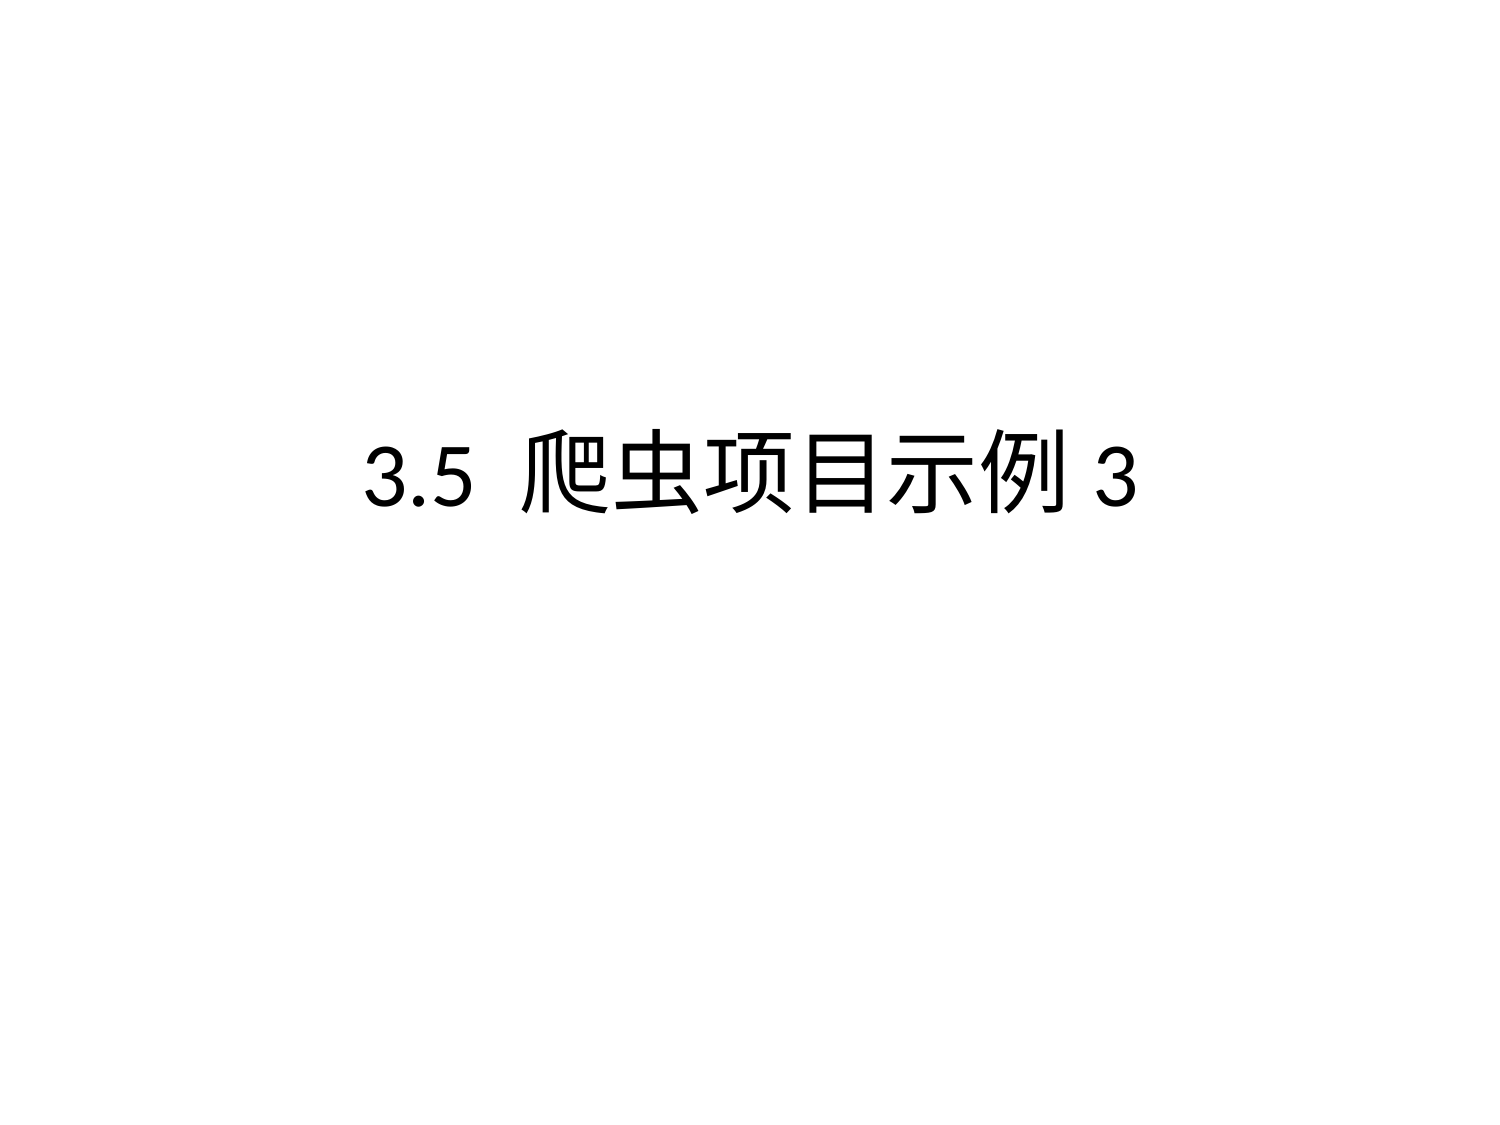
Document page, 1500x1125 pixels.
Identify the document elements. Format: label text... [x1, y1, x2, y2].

title 3.5 爬虫项目示例3 [112, 349, 1388, 591]
